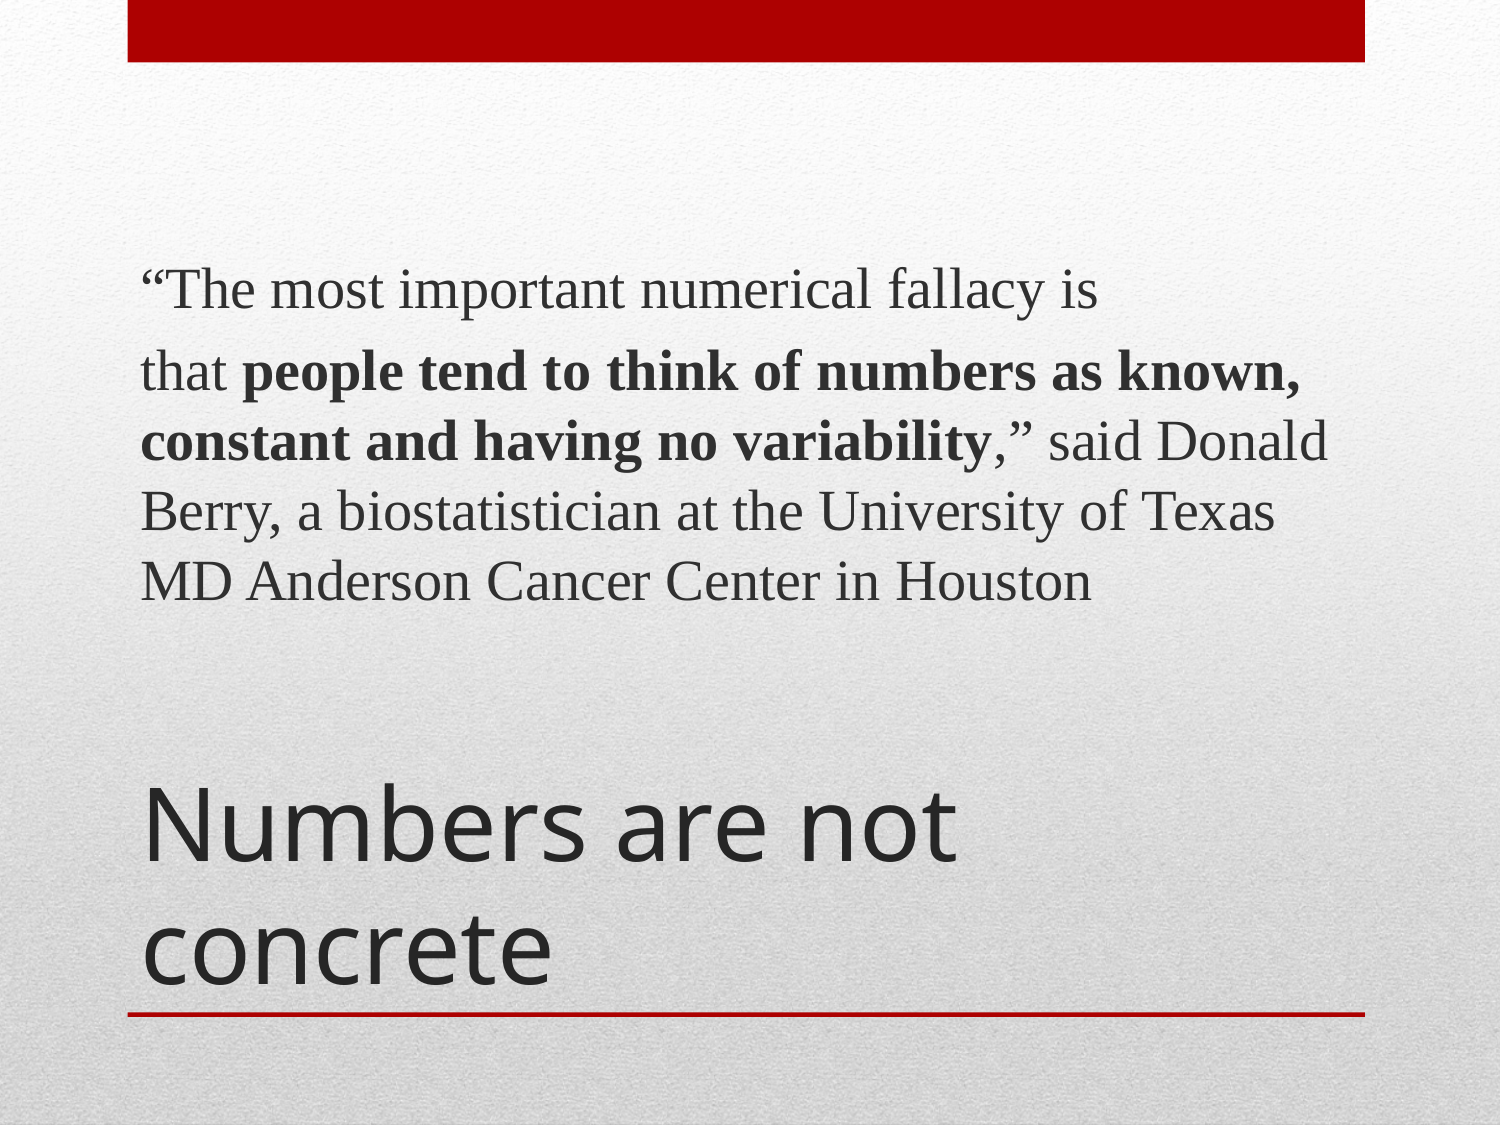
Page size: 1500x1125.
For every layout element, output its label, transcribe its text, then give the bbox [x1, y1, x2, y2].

list “The most important numerical fallacy is that people tend to think of numbers as known, constant and having no variability,” said Donald Berry, a biostatistician at the University of Texas MD Anderson Cancer Center in Houston [125, 112, 1363, 750]
title Numbers are not concrete [125, 750, 1238, 1013]
